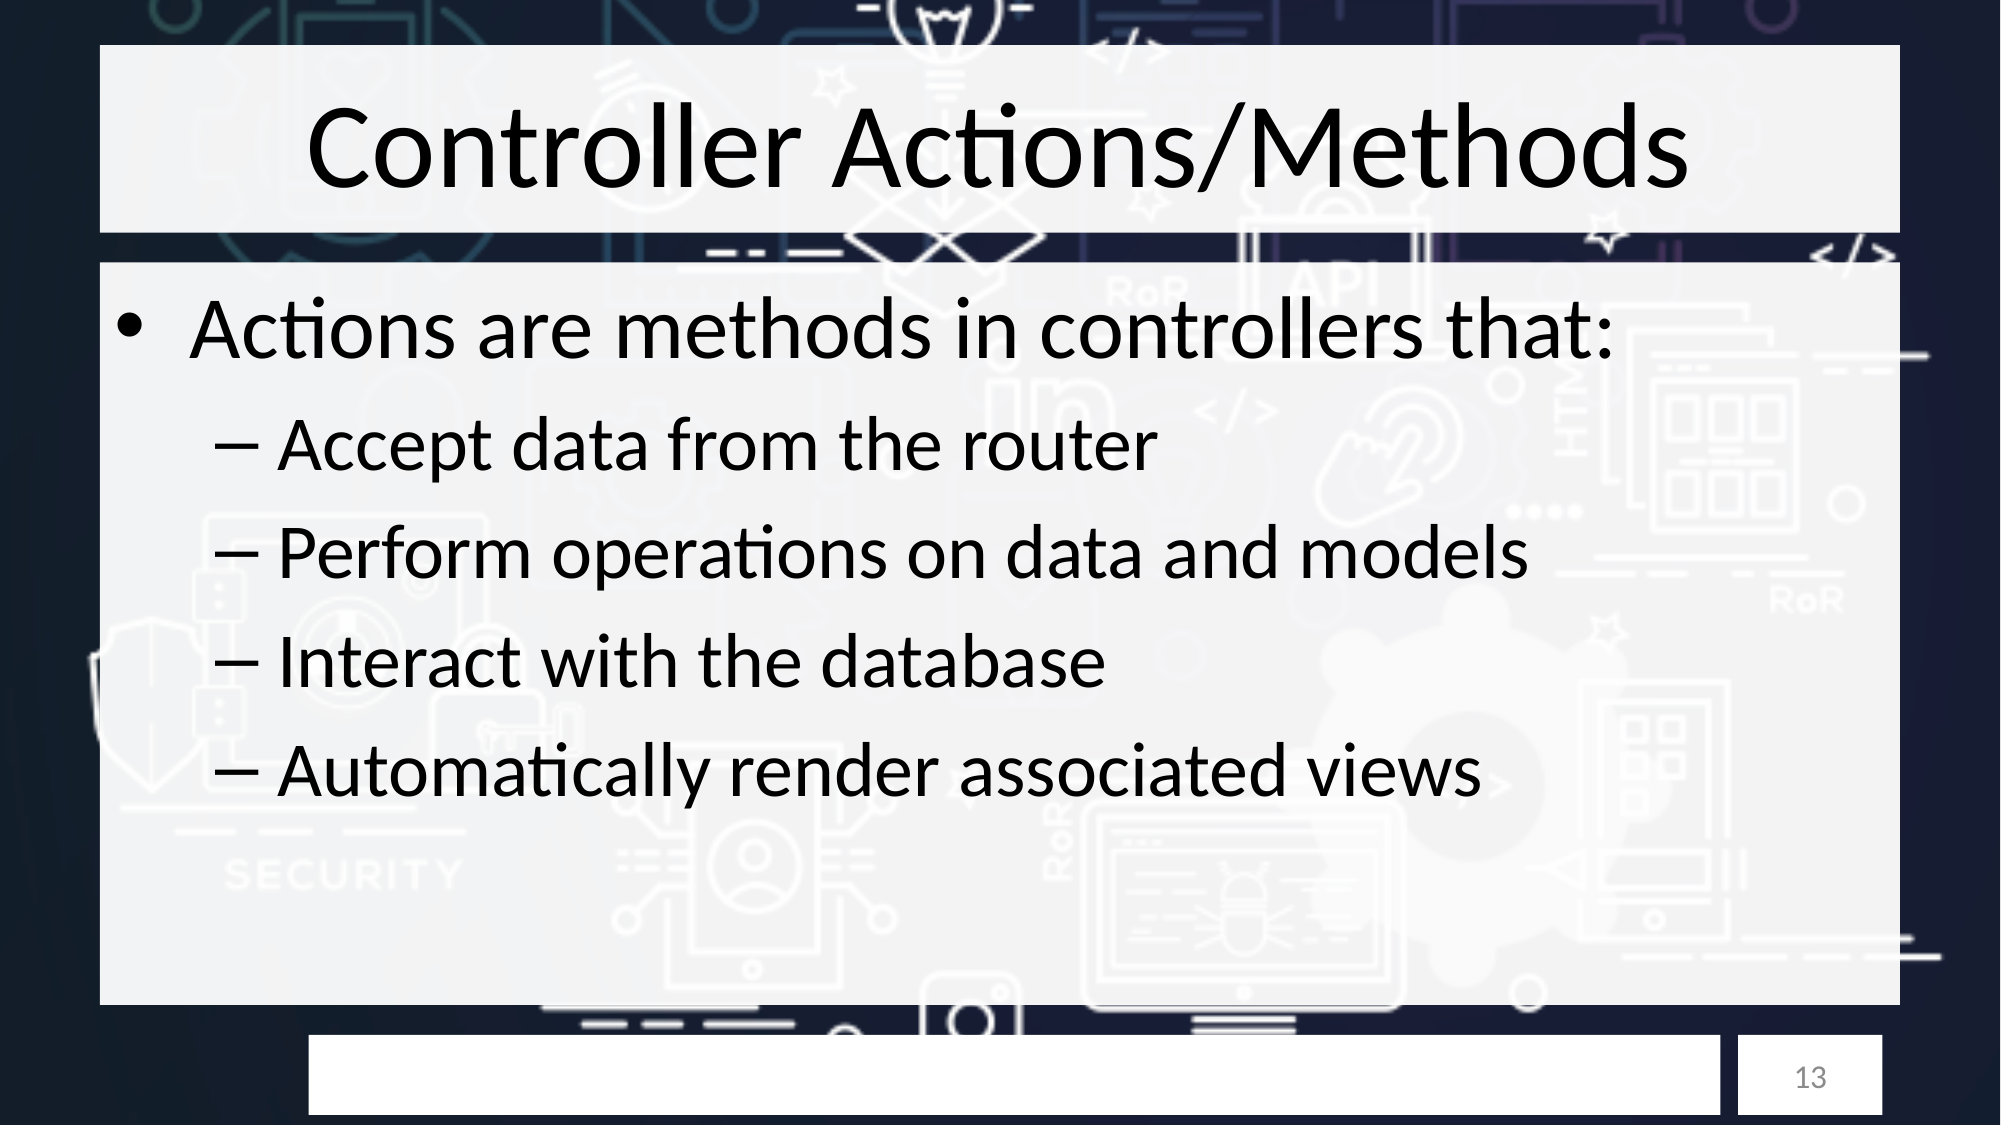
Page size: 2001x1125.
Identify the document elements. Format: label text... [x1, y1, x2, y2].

footer [308, 1034, 1721, 1115]
slide_number 13 [1738, 1034, 1883, 1115]
title Controller Actions/Methods [99, 45, 1900, 233]
picture [0, 0, 2001, 1125]
list Actions are methods in controllers that: Accept data from the router Perform operations on data and models Interact with the database Automatically render associated views [99, 262, 1900, 1005]
